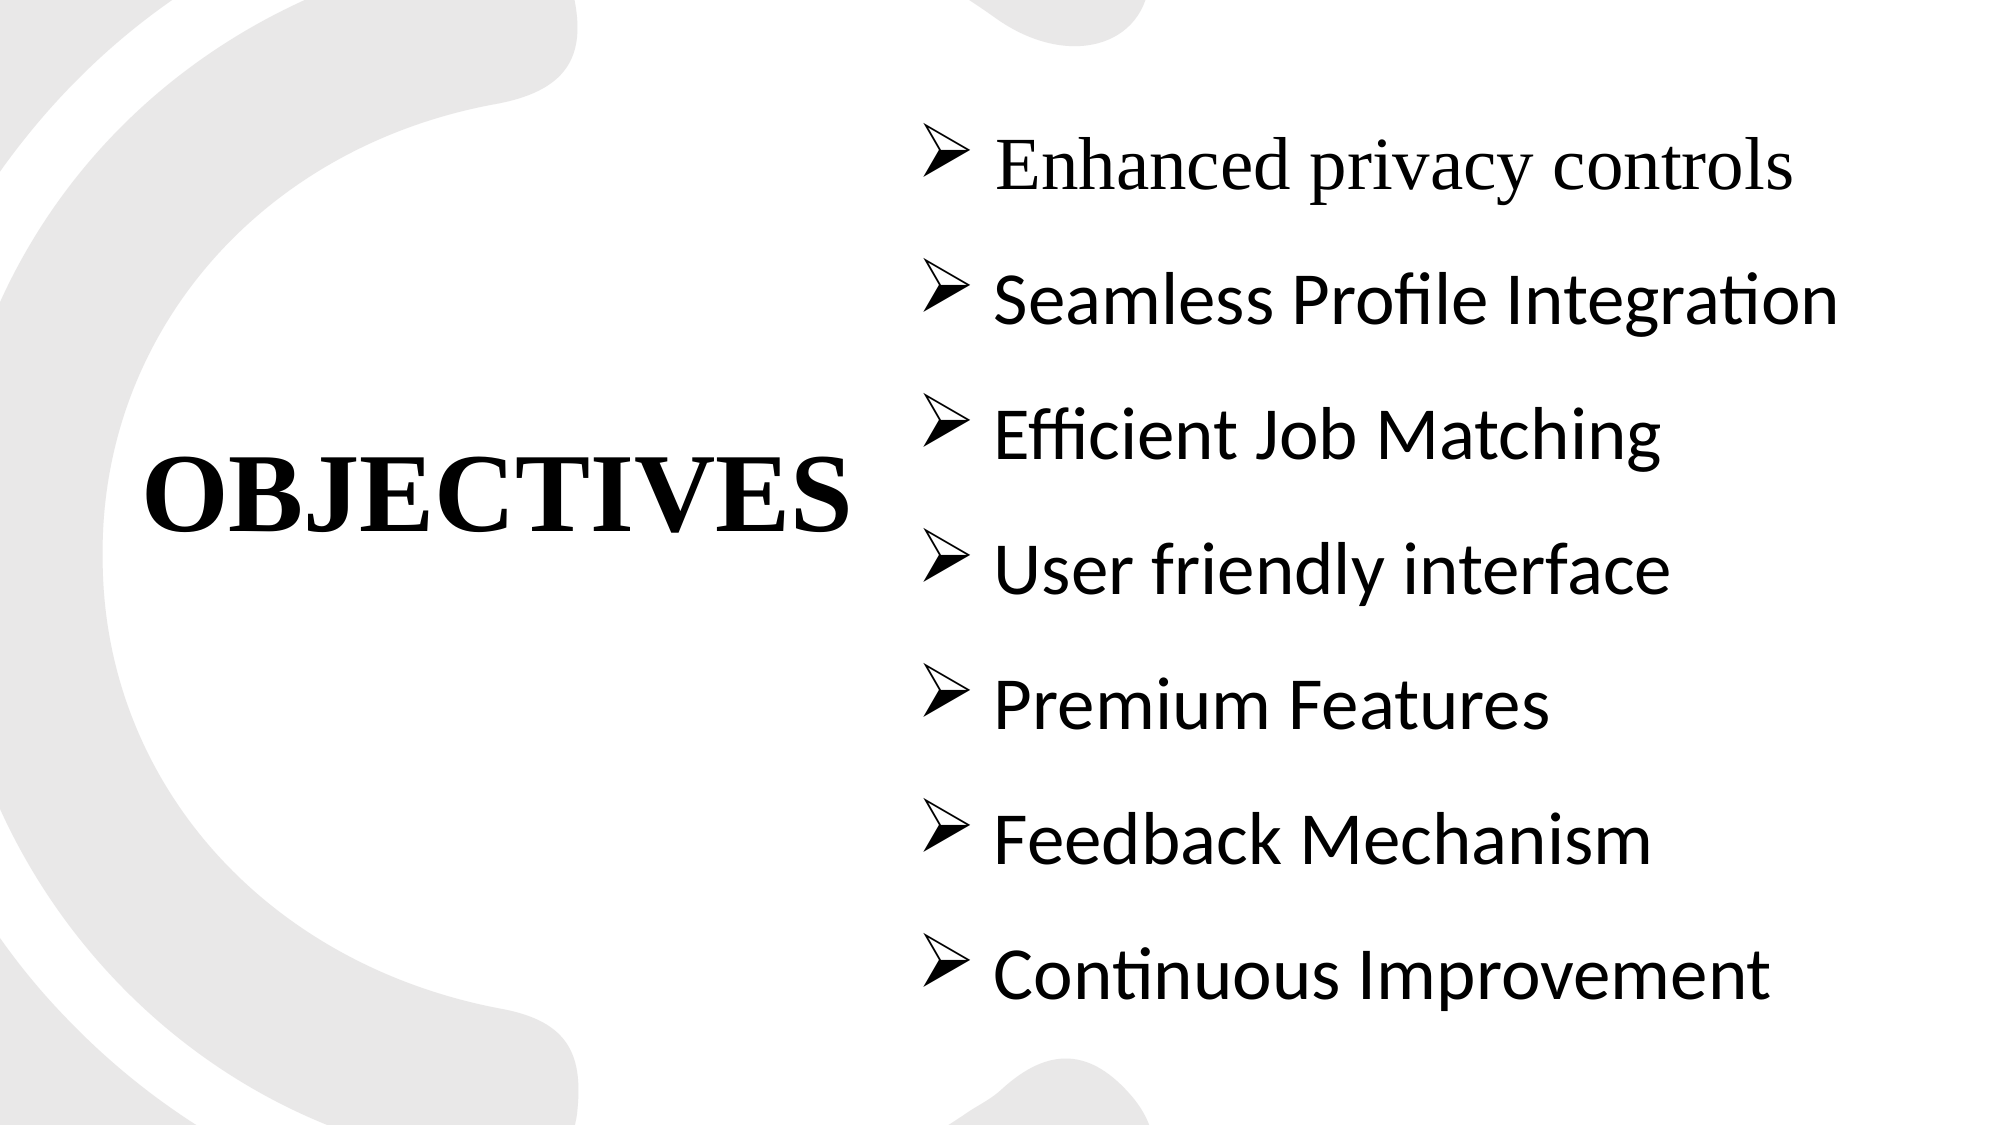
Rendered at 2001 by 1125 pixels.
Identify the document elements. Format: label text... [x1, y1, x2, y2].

title OBJECTIVES [126, 495, 902, 630]
text_box Enhanced privacy controls Seamless Profile Integration Efficient Job Matching User friendly interface Premium Features Feedback Mechanism Continuous Improvement [902, 62, 1915, 1125]
